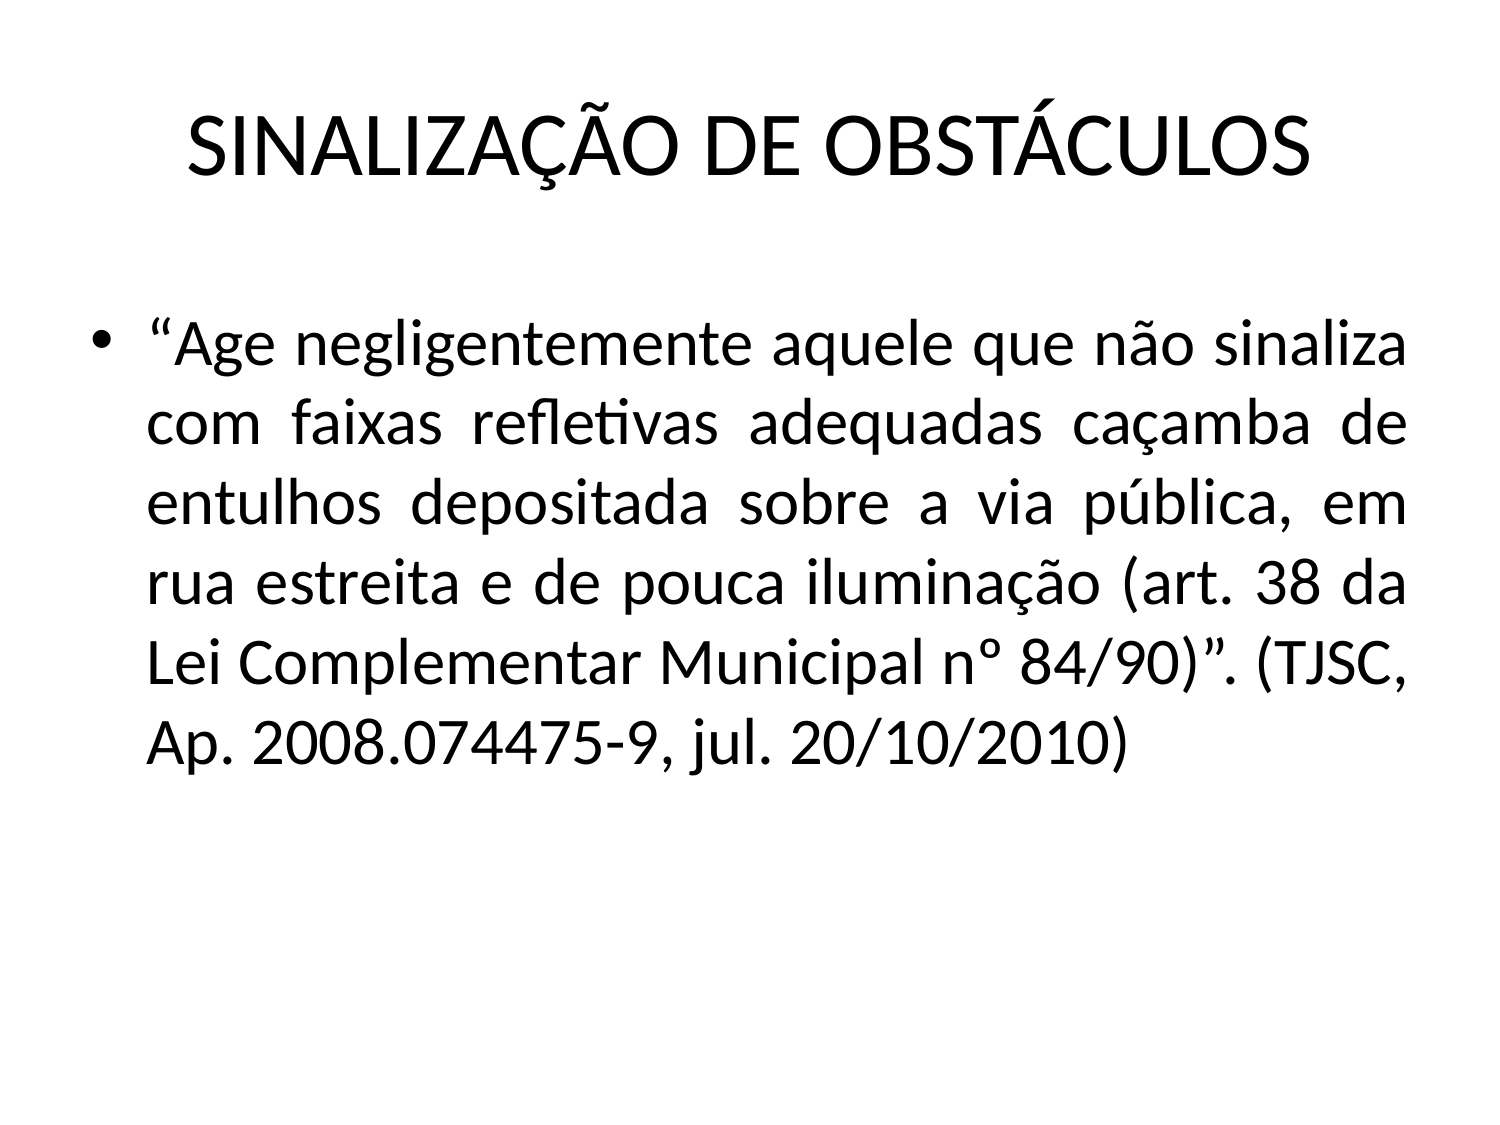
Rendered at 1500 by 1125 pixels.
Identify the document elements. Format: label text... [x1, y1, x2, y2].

title SINALIZAÇÃO DE OBSTÁCULOS [75, 45, 1425, 233]
list “Age negligentemente aquele que não sinaliza com faixas refletivas adequadas caçamba de entulhos depositada sobre a via pública, em rua estreita e de pouca iluminação (art. 38 da Lei Complementar Municipal nº 84/90)”. (TJSC, Ap. 2008.074475-9, jul. 20/10/2010) [75, 290, 1425, 1005]
